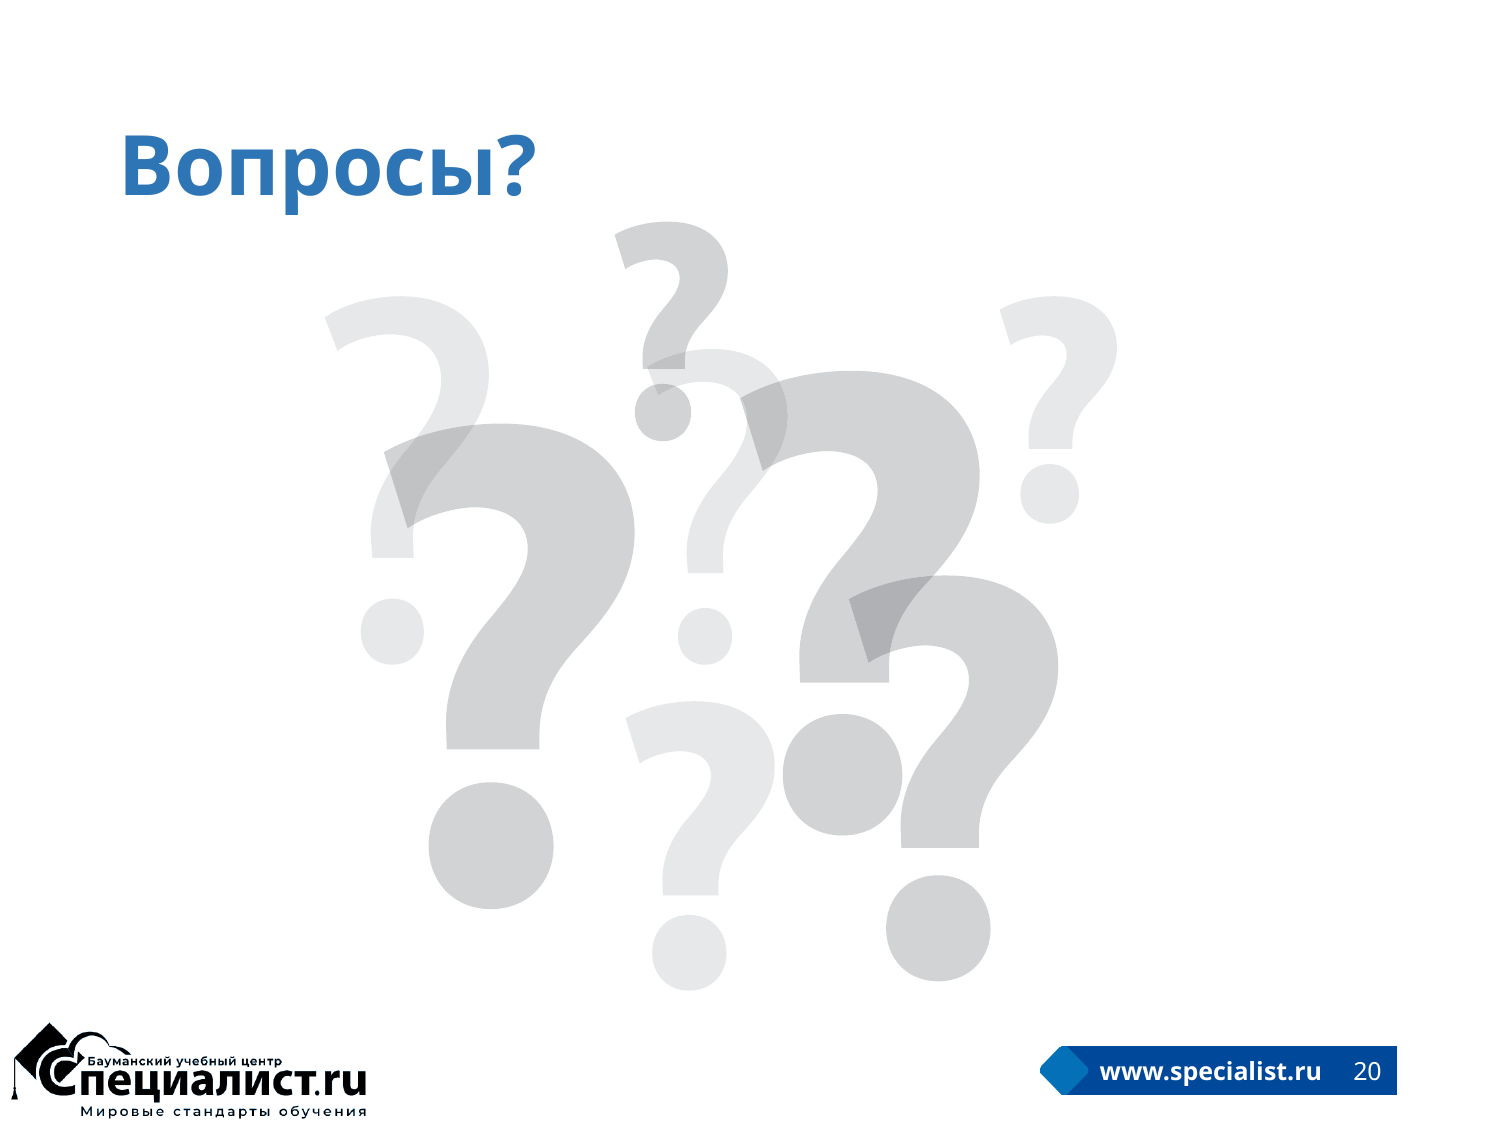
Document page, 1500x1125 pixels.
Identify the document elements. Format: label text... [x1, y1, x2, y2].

picture [11, 1022, 366, 1119]
slide_number 20 [1059, 1042, 1397, 1103]
picture [1040, 1046, 1059, 1095]
